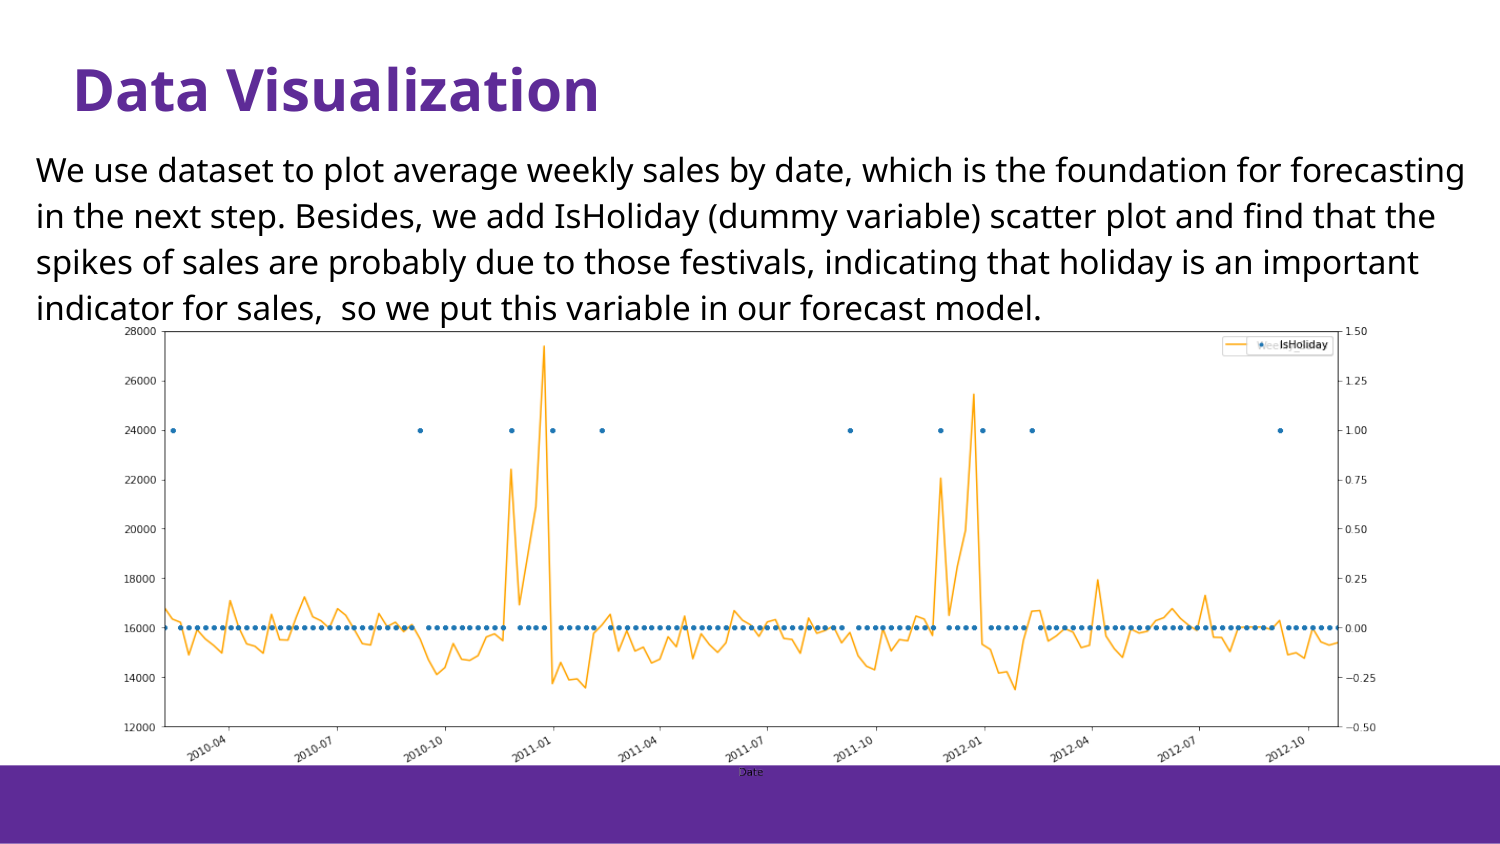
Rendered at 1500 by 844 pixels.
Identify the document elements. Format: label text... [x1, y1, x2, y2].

title Data Visualization [57, 38, 1273, 128]
picture [116, 320, 1384, 785]
list We use dataset to plot average weekly sales by date, which is the foundation for forecasting in the next step. Besides, we add IsHoliday (dummy variable) scatter plot and find that the spikes of sales are probably due to those festivals, indicating that holiday is an important indicator for sales, so we put this variable in our forecast model. [0, 128, 1500, 422]
